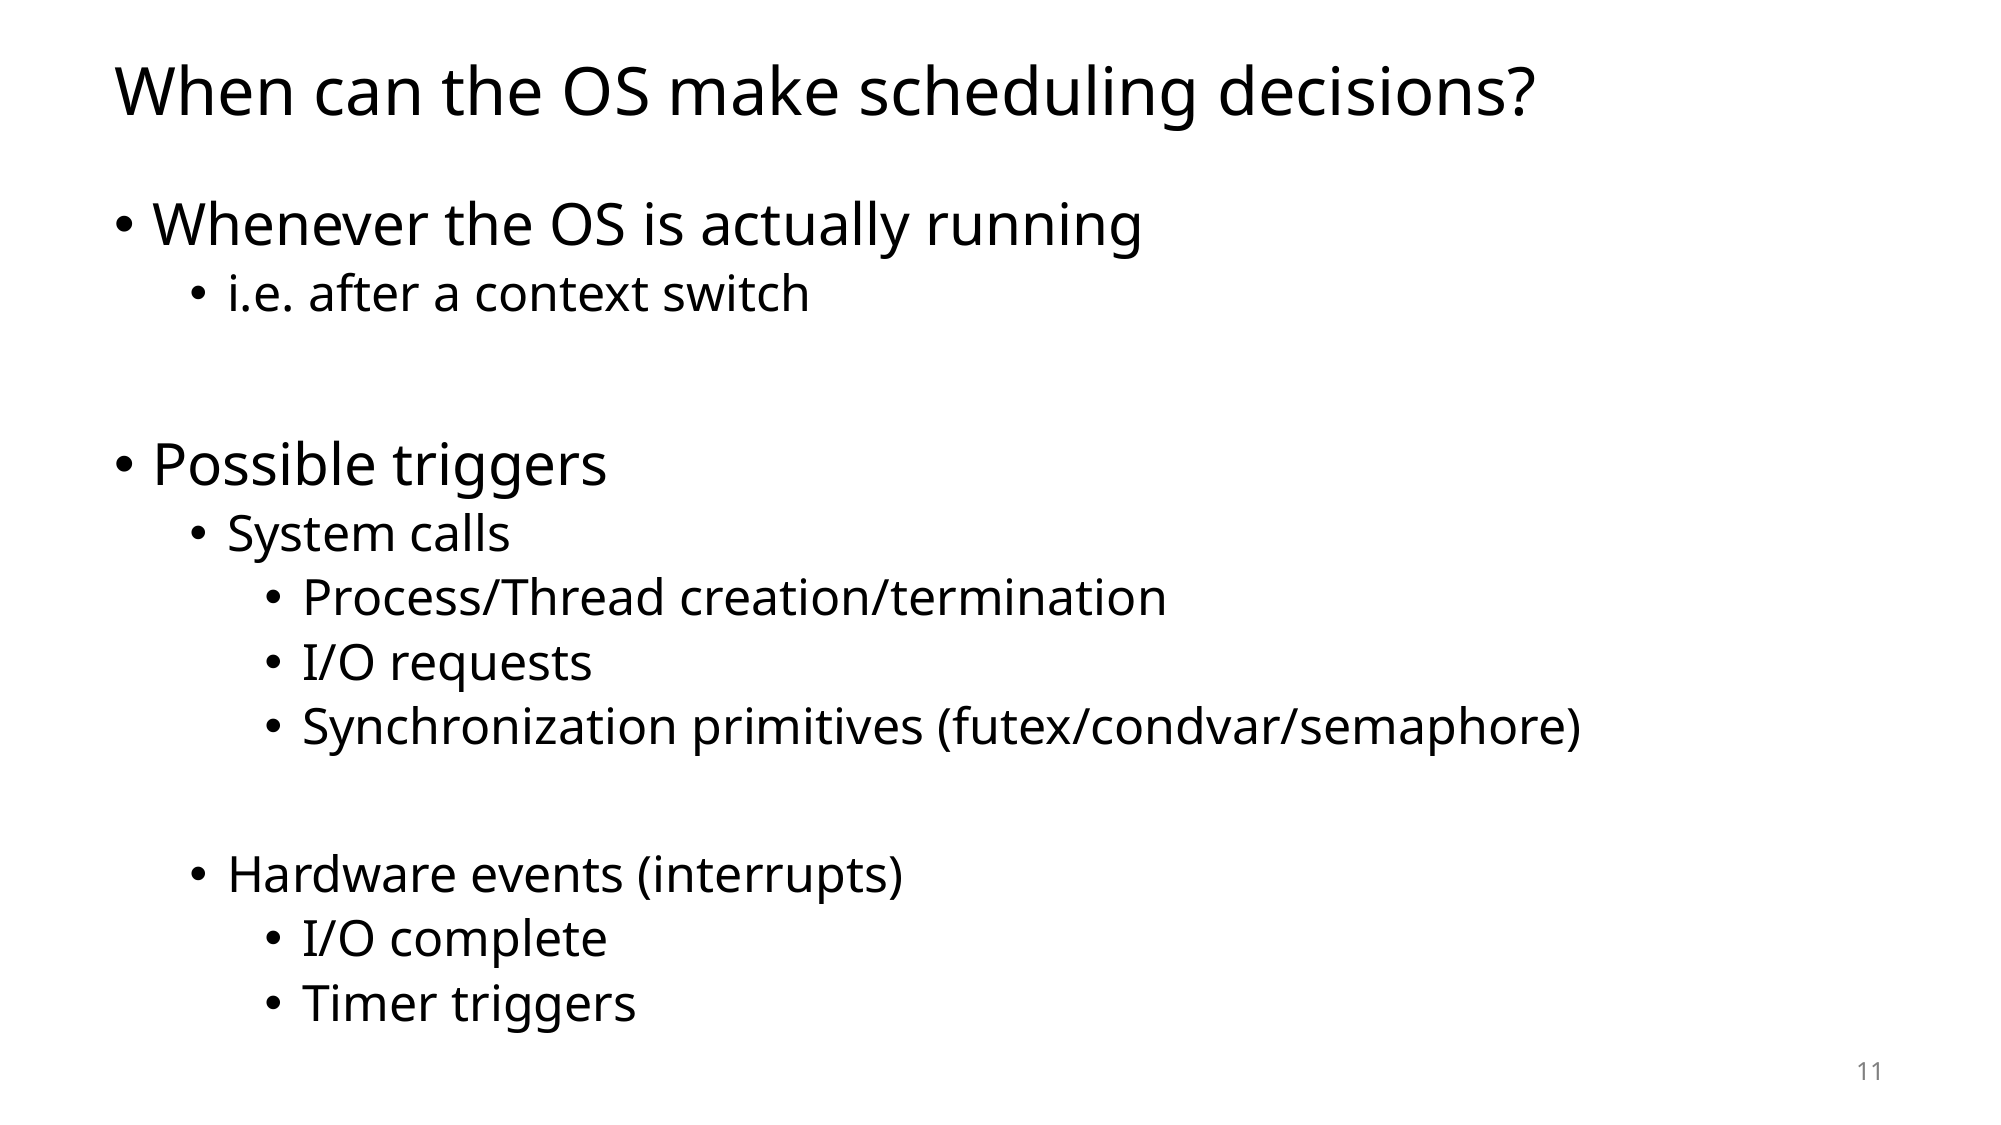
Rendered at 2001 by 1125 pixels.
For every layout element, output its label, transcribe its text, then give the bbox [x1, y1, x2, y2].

slide_number 11 [1749, 1042, 1900, 1103]
list Whenever the OS is actually running i.e. after a context switch Possible triggers System calls Process/Thread creation/termination I/O requests Synchronization primitives (futex/condvar/semaphore) Hardware events (interrupts) I/O complete Timer triggers [99, 187, 1900, 1013]
title When can the OS make scheduling decisions? [99, 37, 1900, 150]
